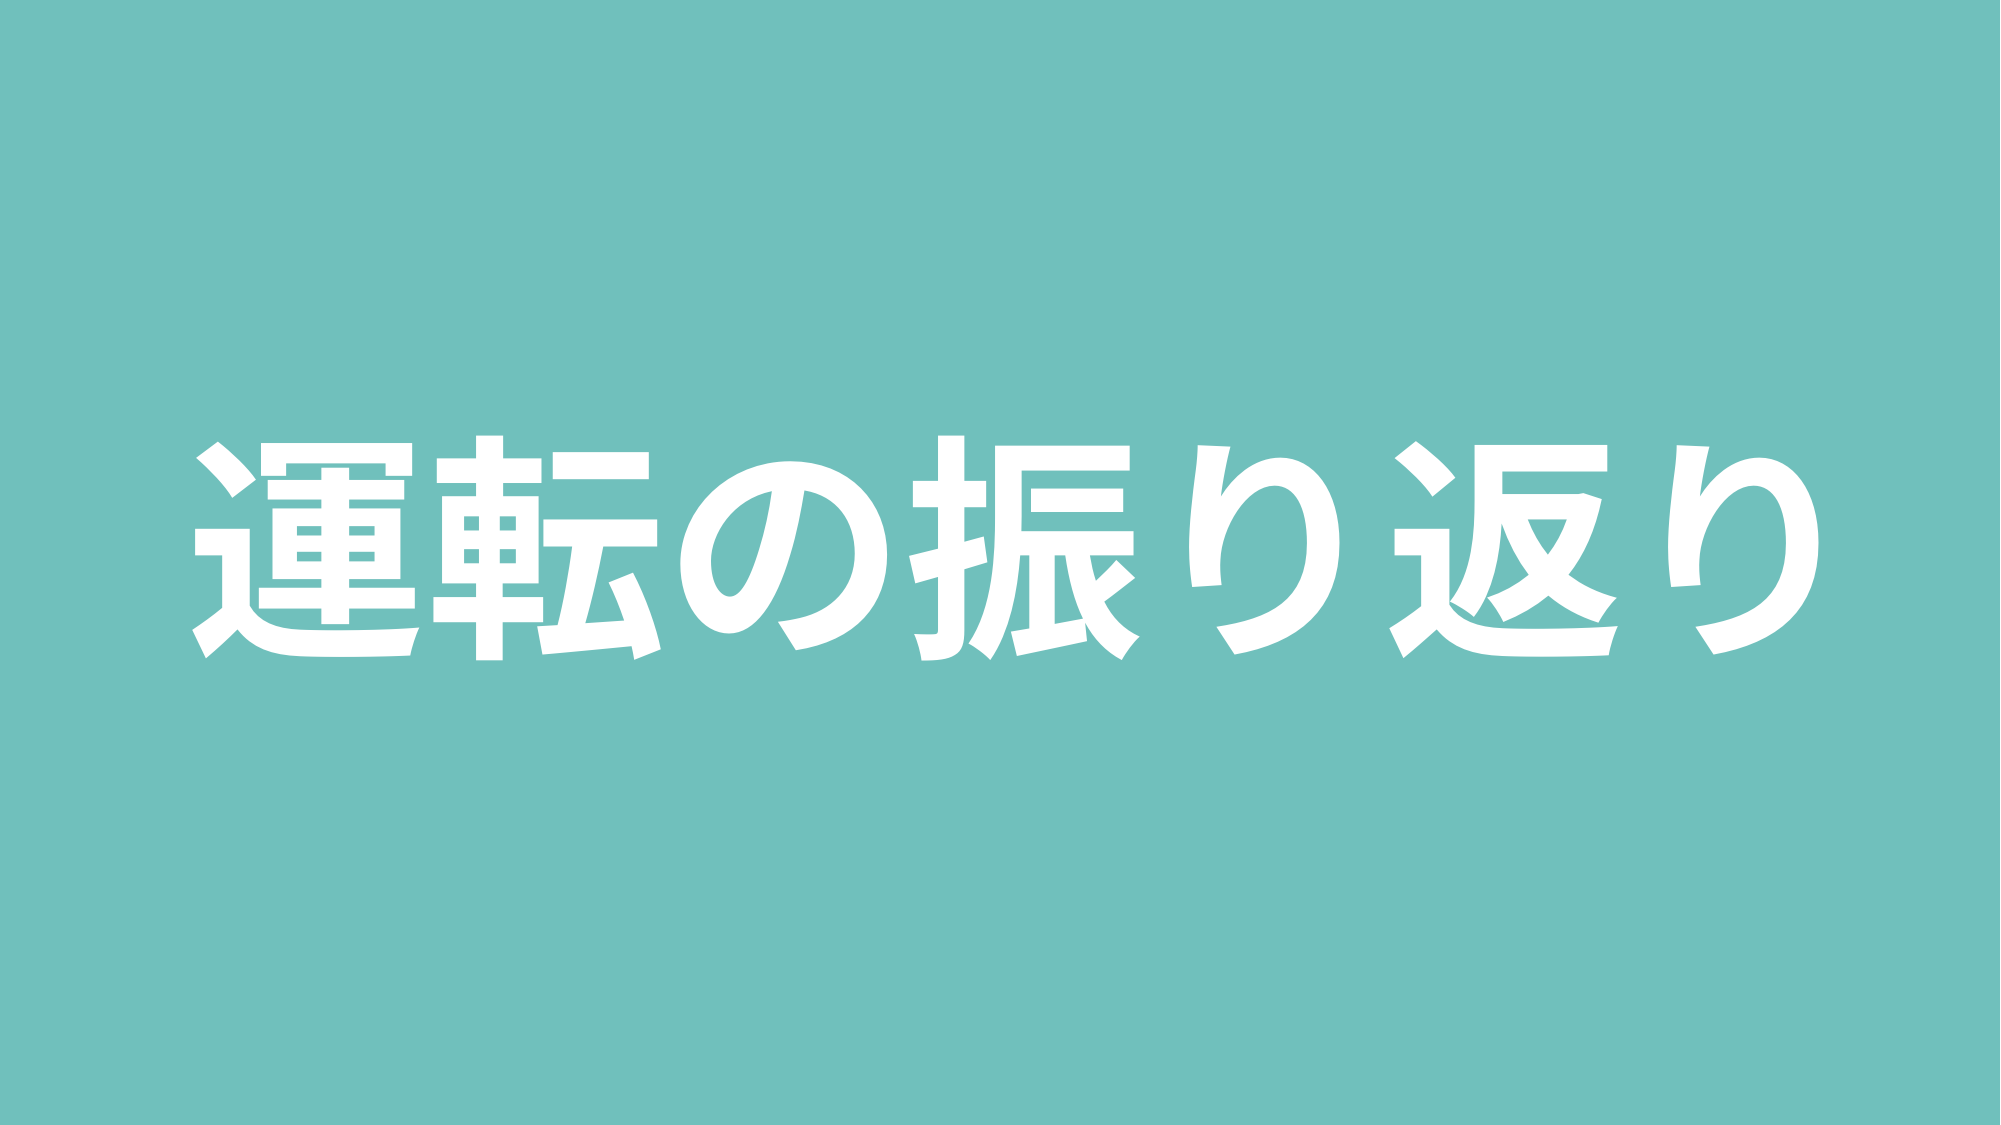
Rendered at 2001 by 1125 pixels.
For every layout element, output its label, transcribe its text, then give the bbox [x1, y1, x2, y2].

title 運転の振り返り [0, 0, 2000, 1125]
